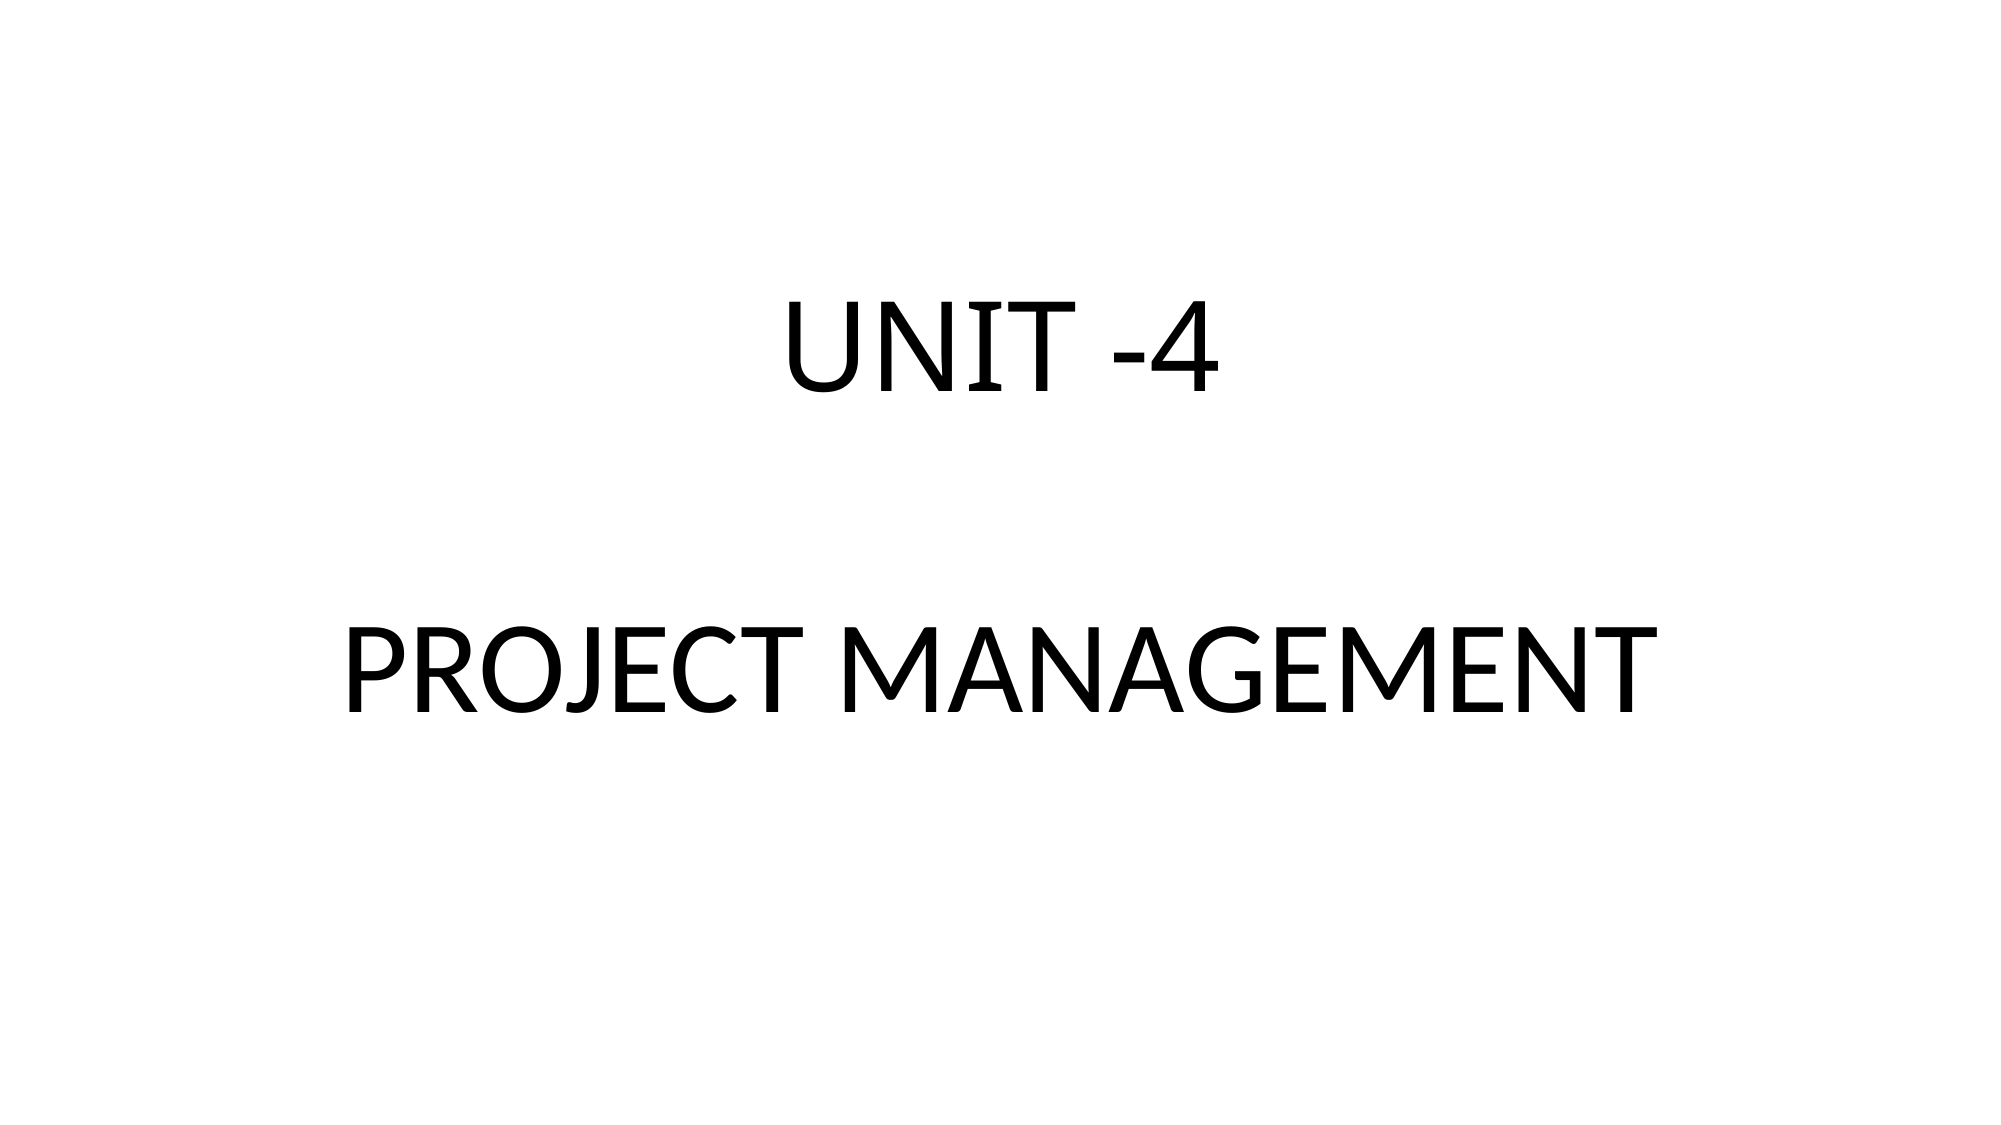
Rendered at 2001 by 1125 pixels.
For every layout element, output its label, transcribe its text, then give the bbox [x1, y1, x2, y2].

title UNIT -4 [249, 184, 1750, 576]
subtitle PROJECT MANAGEMENT [249, 590, 1750, 863]
